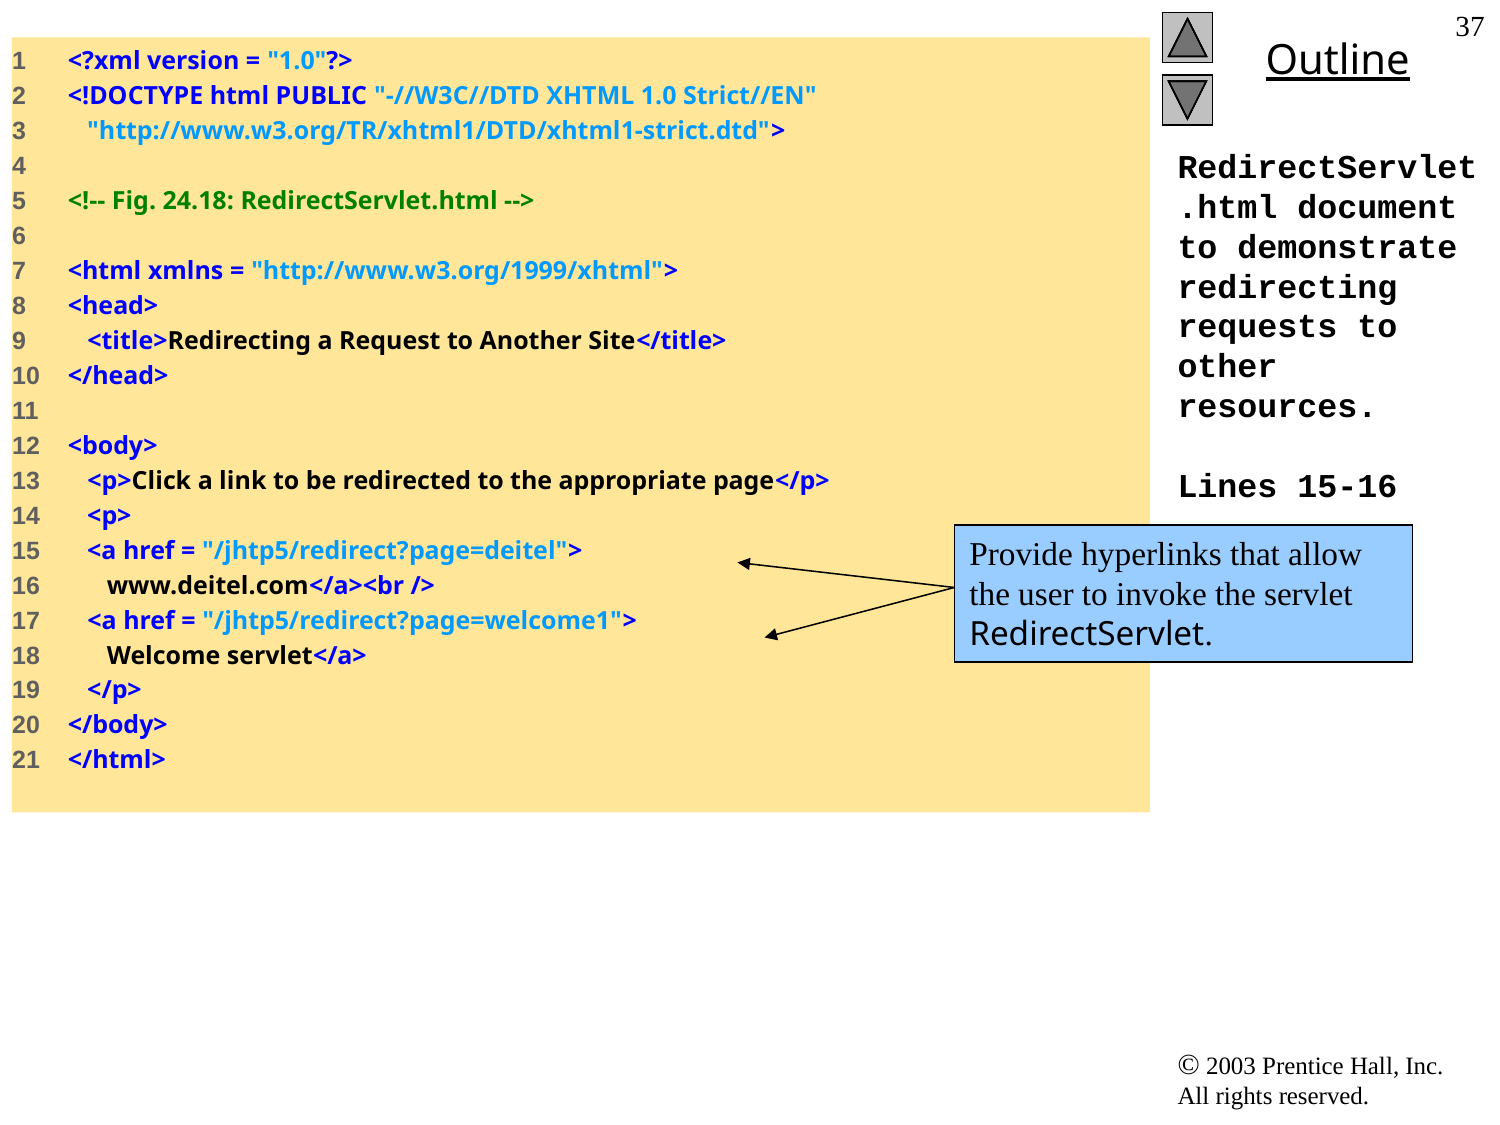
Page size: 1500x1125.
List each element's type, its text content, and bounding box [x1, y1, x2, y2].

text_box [737, 524, 1413, 663]
subtitle 1 <?xml version = "1.0"?> 2 <!DOCTYPE html PUBLIC "-//W3C//DTD XHTML 1.0 Strict//EN" 3 "http://www.w3.org/TR/xhtml1/DTD/xhtml1-strict.dtd"> 4 5 <!-- Fig. 24.18: RedirectServlet.html --> 6 7 <html xmlns = "http://www.w3.org/1999/xhtml"> 8 <head> 9 <title>Redirecting a Request to Another Site</title> 10 </head> 11 12 <body> 13 <p>Click a link to be redirected to the appropriate page</p> 14 <p> 15 <a href = "/jhtp5/redirect?page=deitel"> 16 www.deitel.com</a><br /> 17 <a href = "/jhtp5/redirect?page=welcome1"> 18 Welcome servlet</a> 19 </p> 20 </body> 21 </html> [11, 37, 1150, 813]
text_box ‹#› [1424, 0, 1500, 75]
title RedirectServlet.html document to demonstrate redirecting requests to other resources. Lines 15-16 Lines 17-18 [1162, 137, 1500, 1038]
